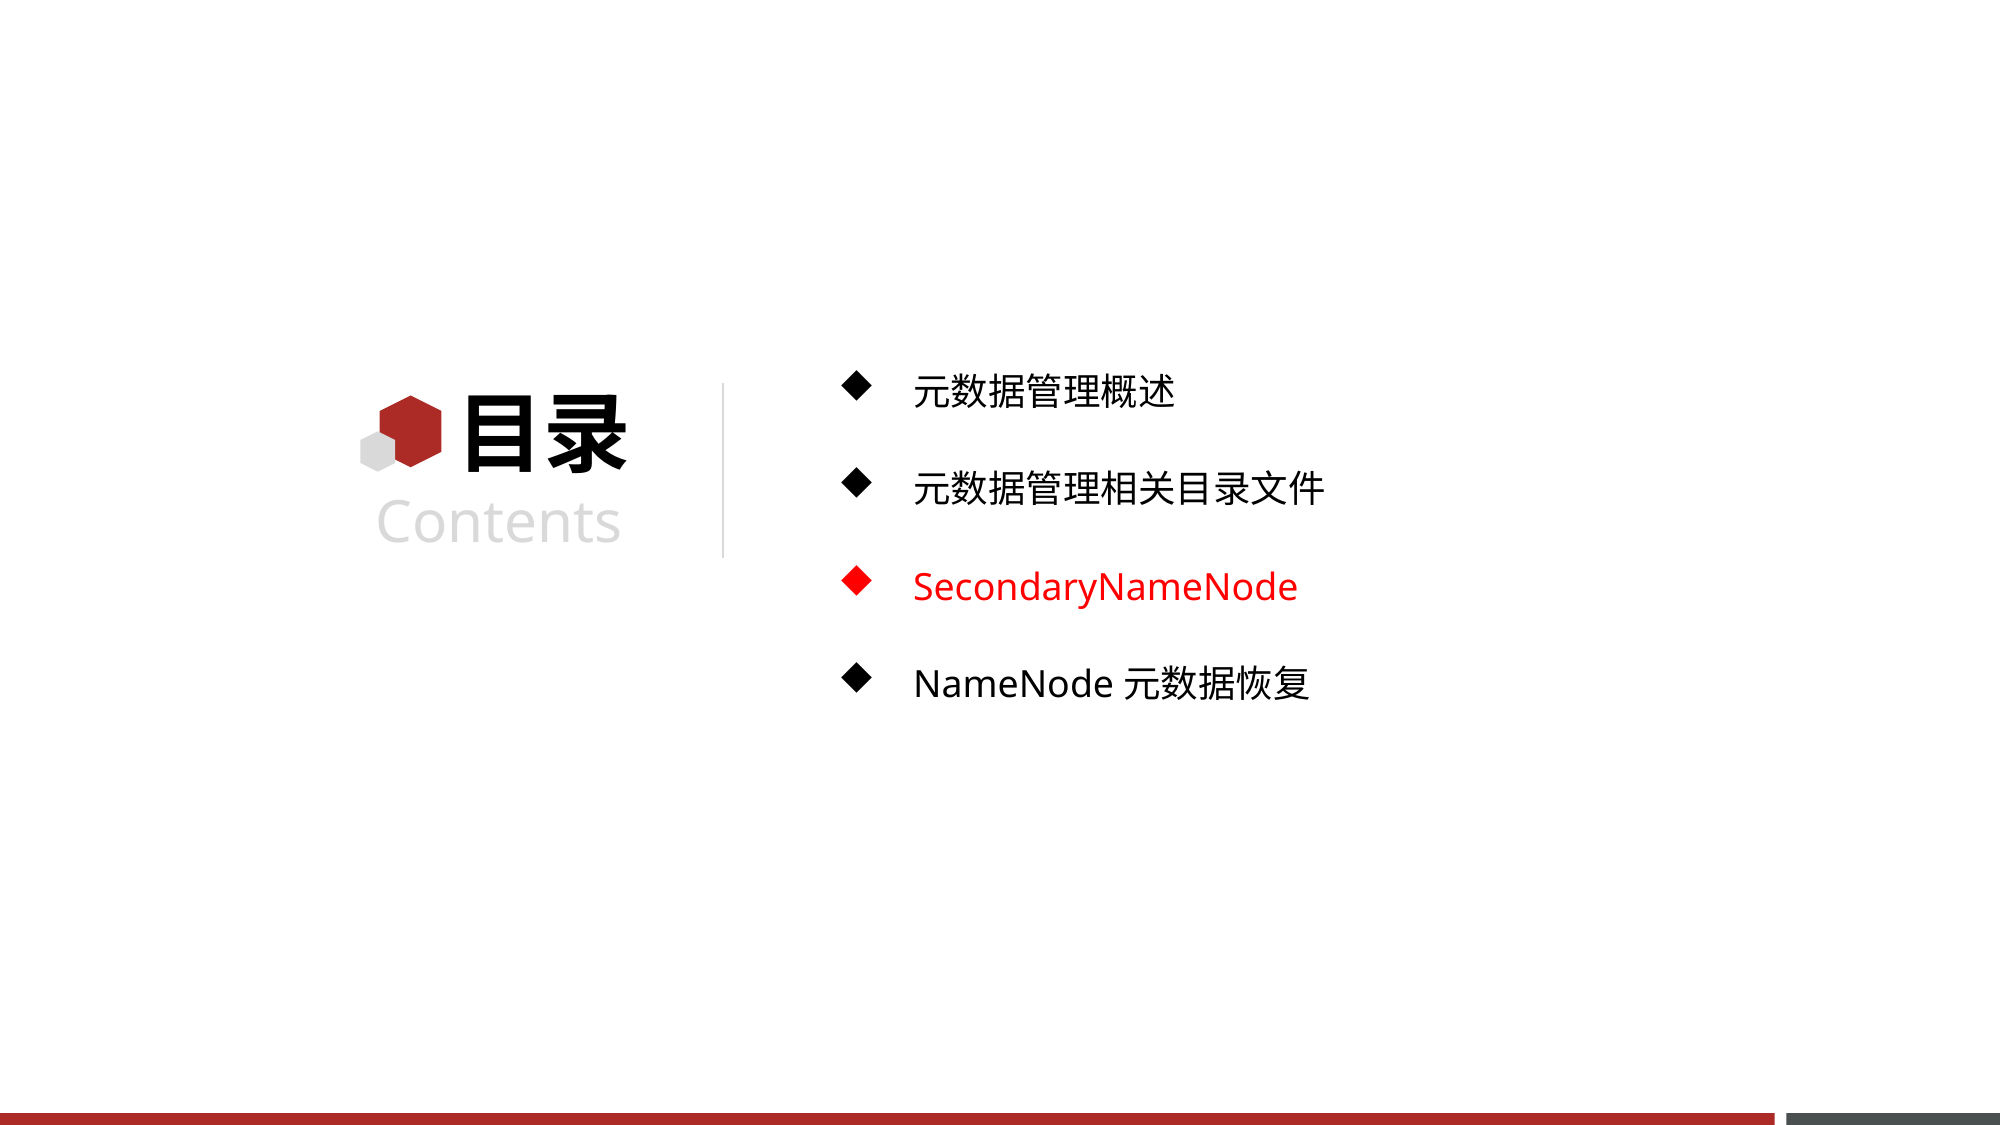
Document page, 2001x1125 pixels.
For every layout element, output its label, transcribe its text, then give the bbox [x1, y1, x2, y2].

list 元数据管理概述 元数据管理相关目录文件 SecondaryNameNode NameNode元数据恢复 [823, 165, 1804, 864]
